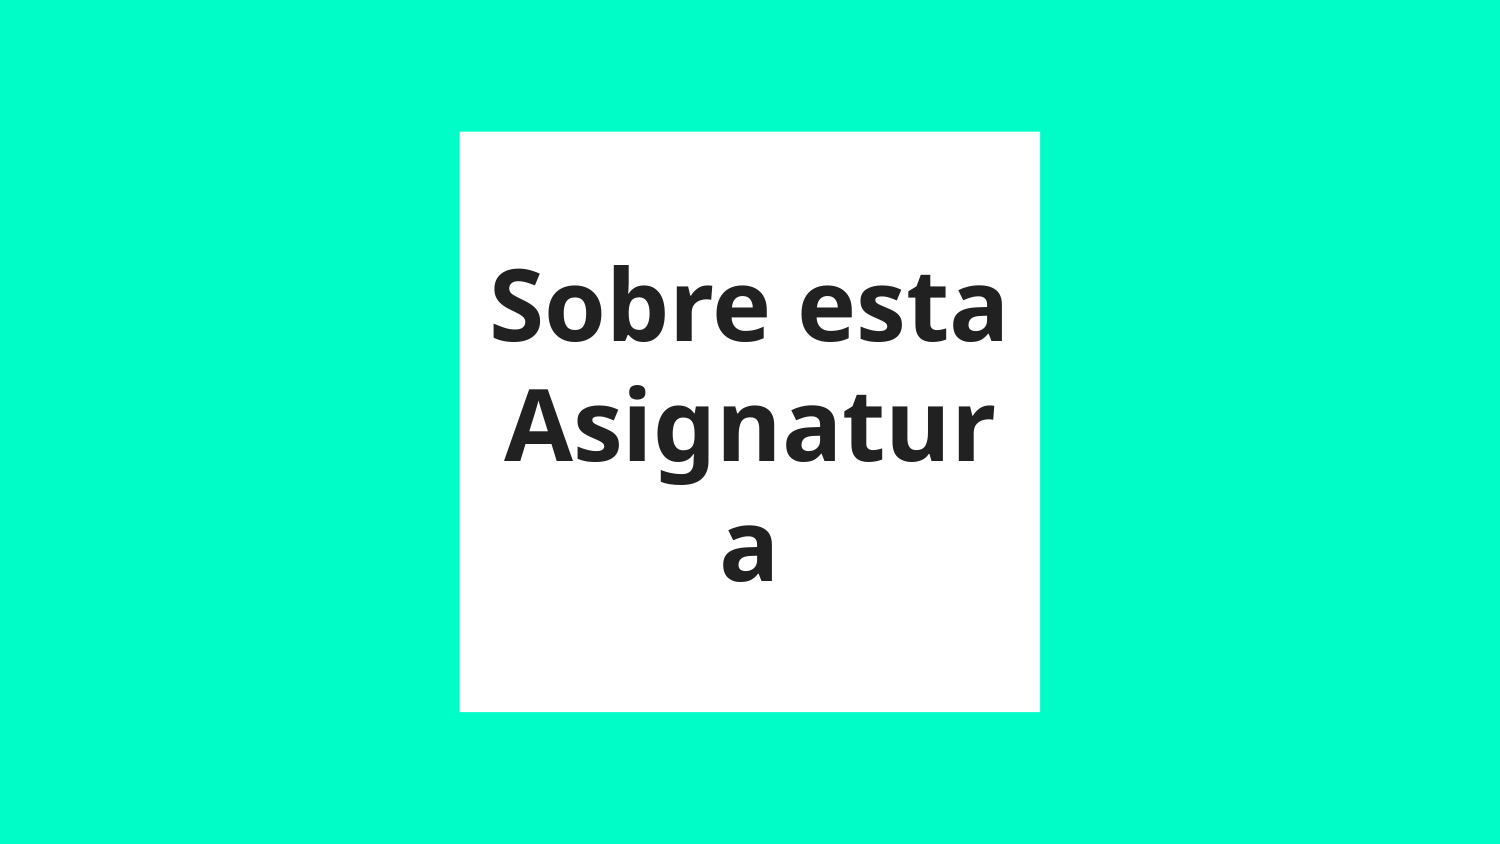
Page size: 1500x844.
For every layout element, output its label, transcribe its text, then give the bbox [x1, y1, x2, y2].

title Sobre esta Asignatura [459, 131, 1041, 713]
